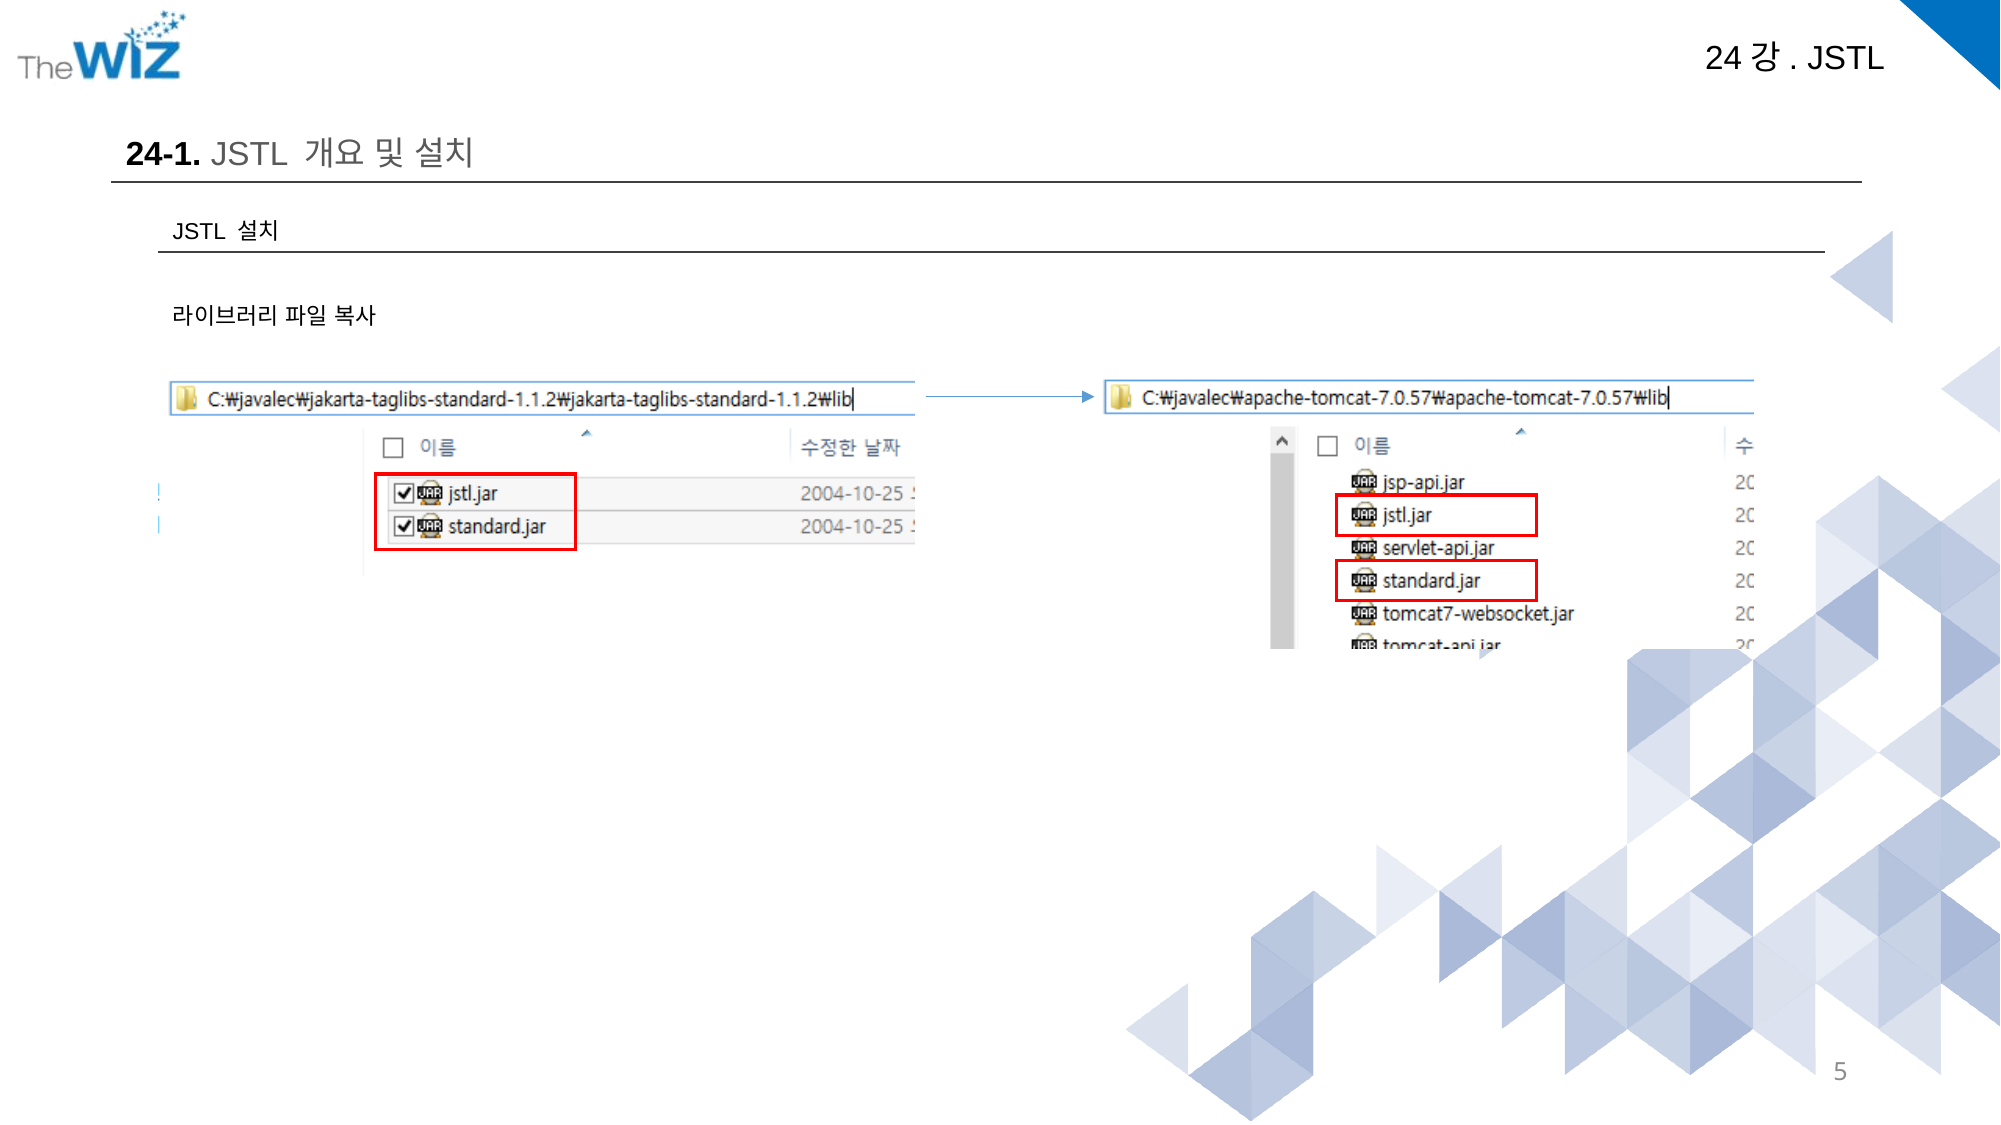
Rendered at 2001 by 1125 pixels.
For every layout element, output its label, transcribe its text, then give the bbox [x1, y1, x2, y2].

picture [1094, 369, 1754, 649]
picture [157, 372, 915, 576]
slide_number 5 [1412, 1042, 1863, 1103]
text_box 24-1. JSTL 개요 및 설치 [111, 124, 1863, 180]
text_box 라이브러리 파일 복사 [158, 293, 641, 336]
text_box JSTL 설치 [158, 209, 1825, 252]
picture [0, 0, 215, 90]
